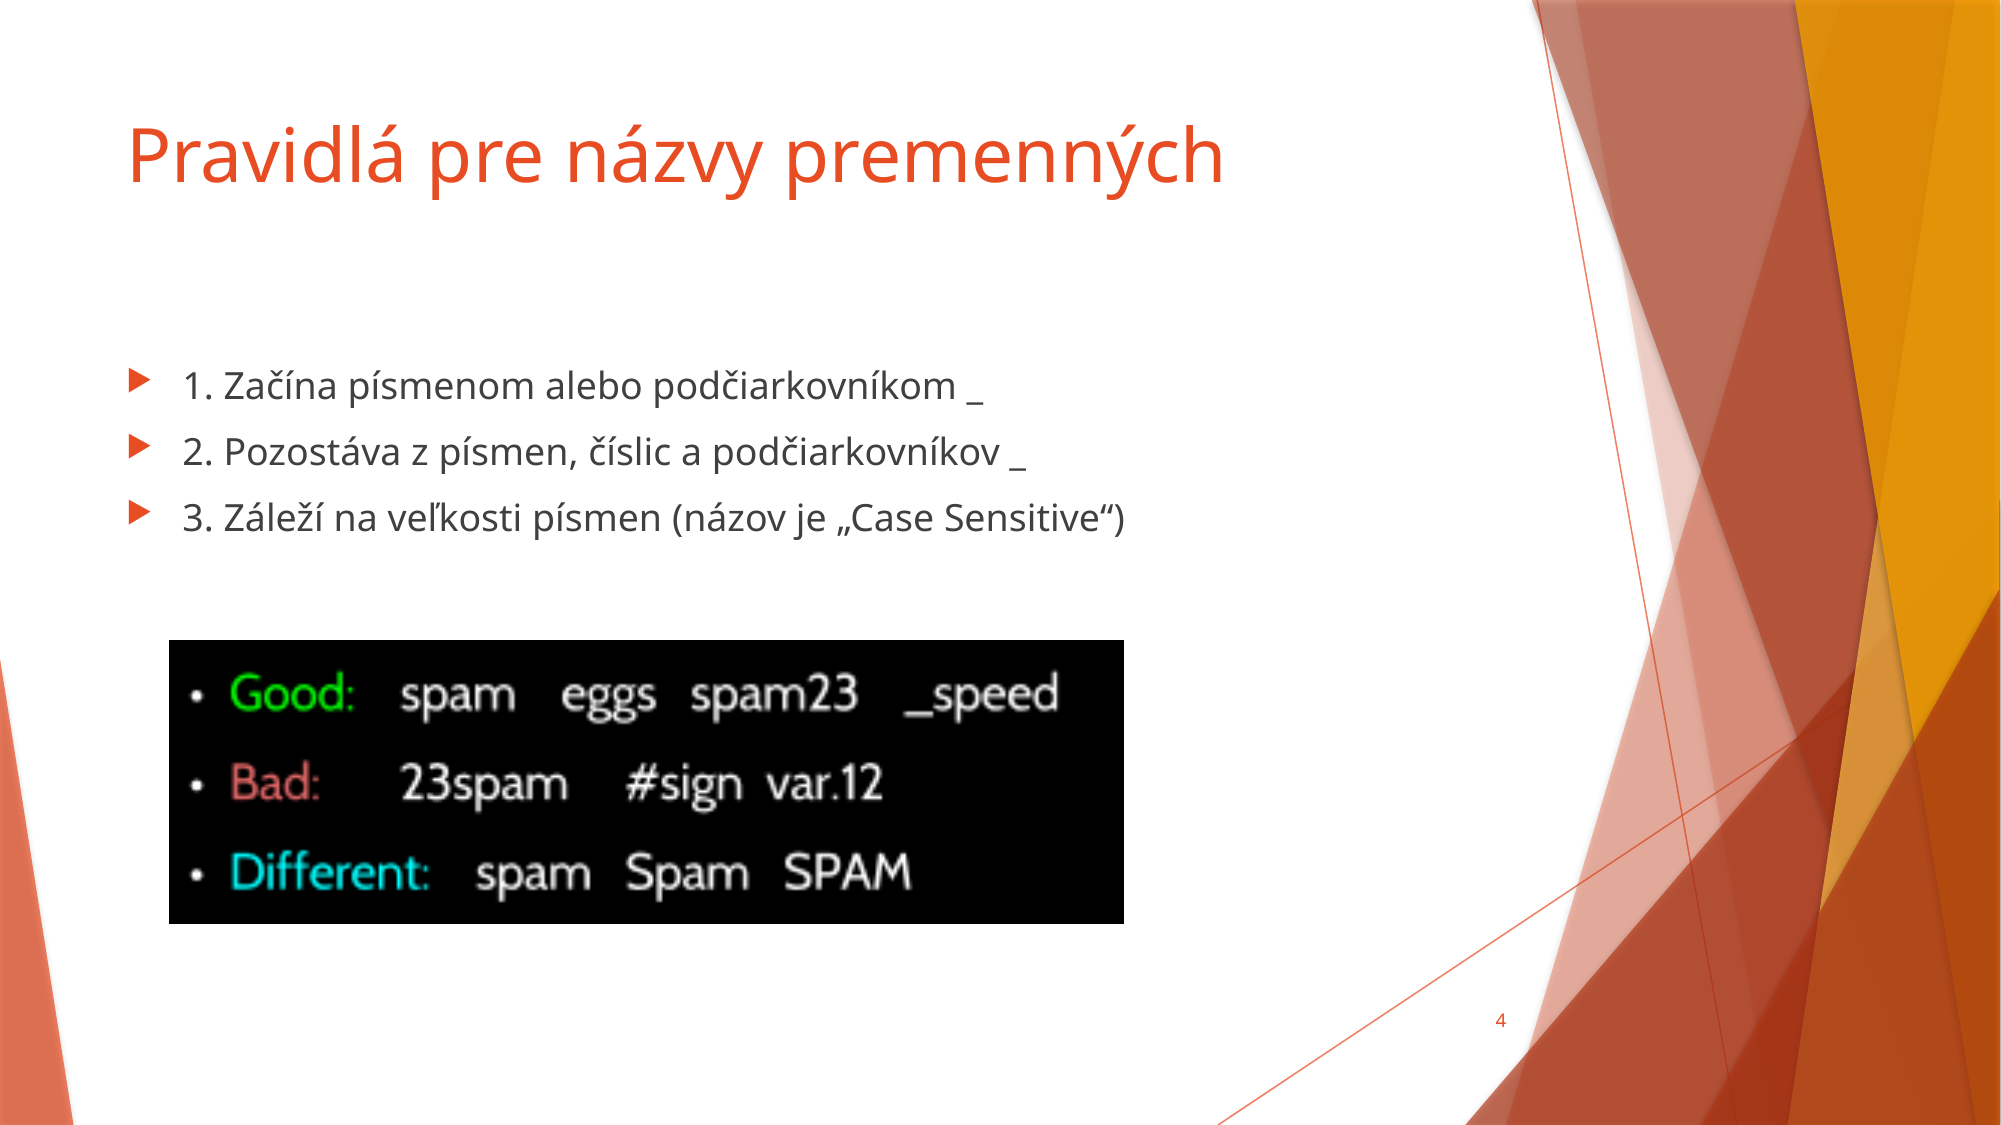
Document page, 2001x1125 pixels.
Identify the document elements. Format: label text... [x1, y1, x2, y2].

slide_number 4 [1409, 991, 1522, 1051]
title Pravidlá pre názvy premenných [111, 99, 1522, 317]
picture [168, 640, 1124, 925]
list 1. Začína písmenom alebo podčiarkovníkom _ 2. Pozostáva z písmen, číslic a podčiarkovníkov _ 3. Záleží na veľkosti písmen (názov je „Case Sensitive“) [111, 354, 1522, 992]
